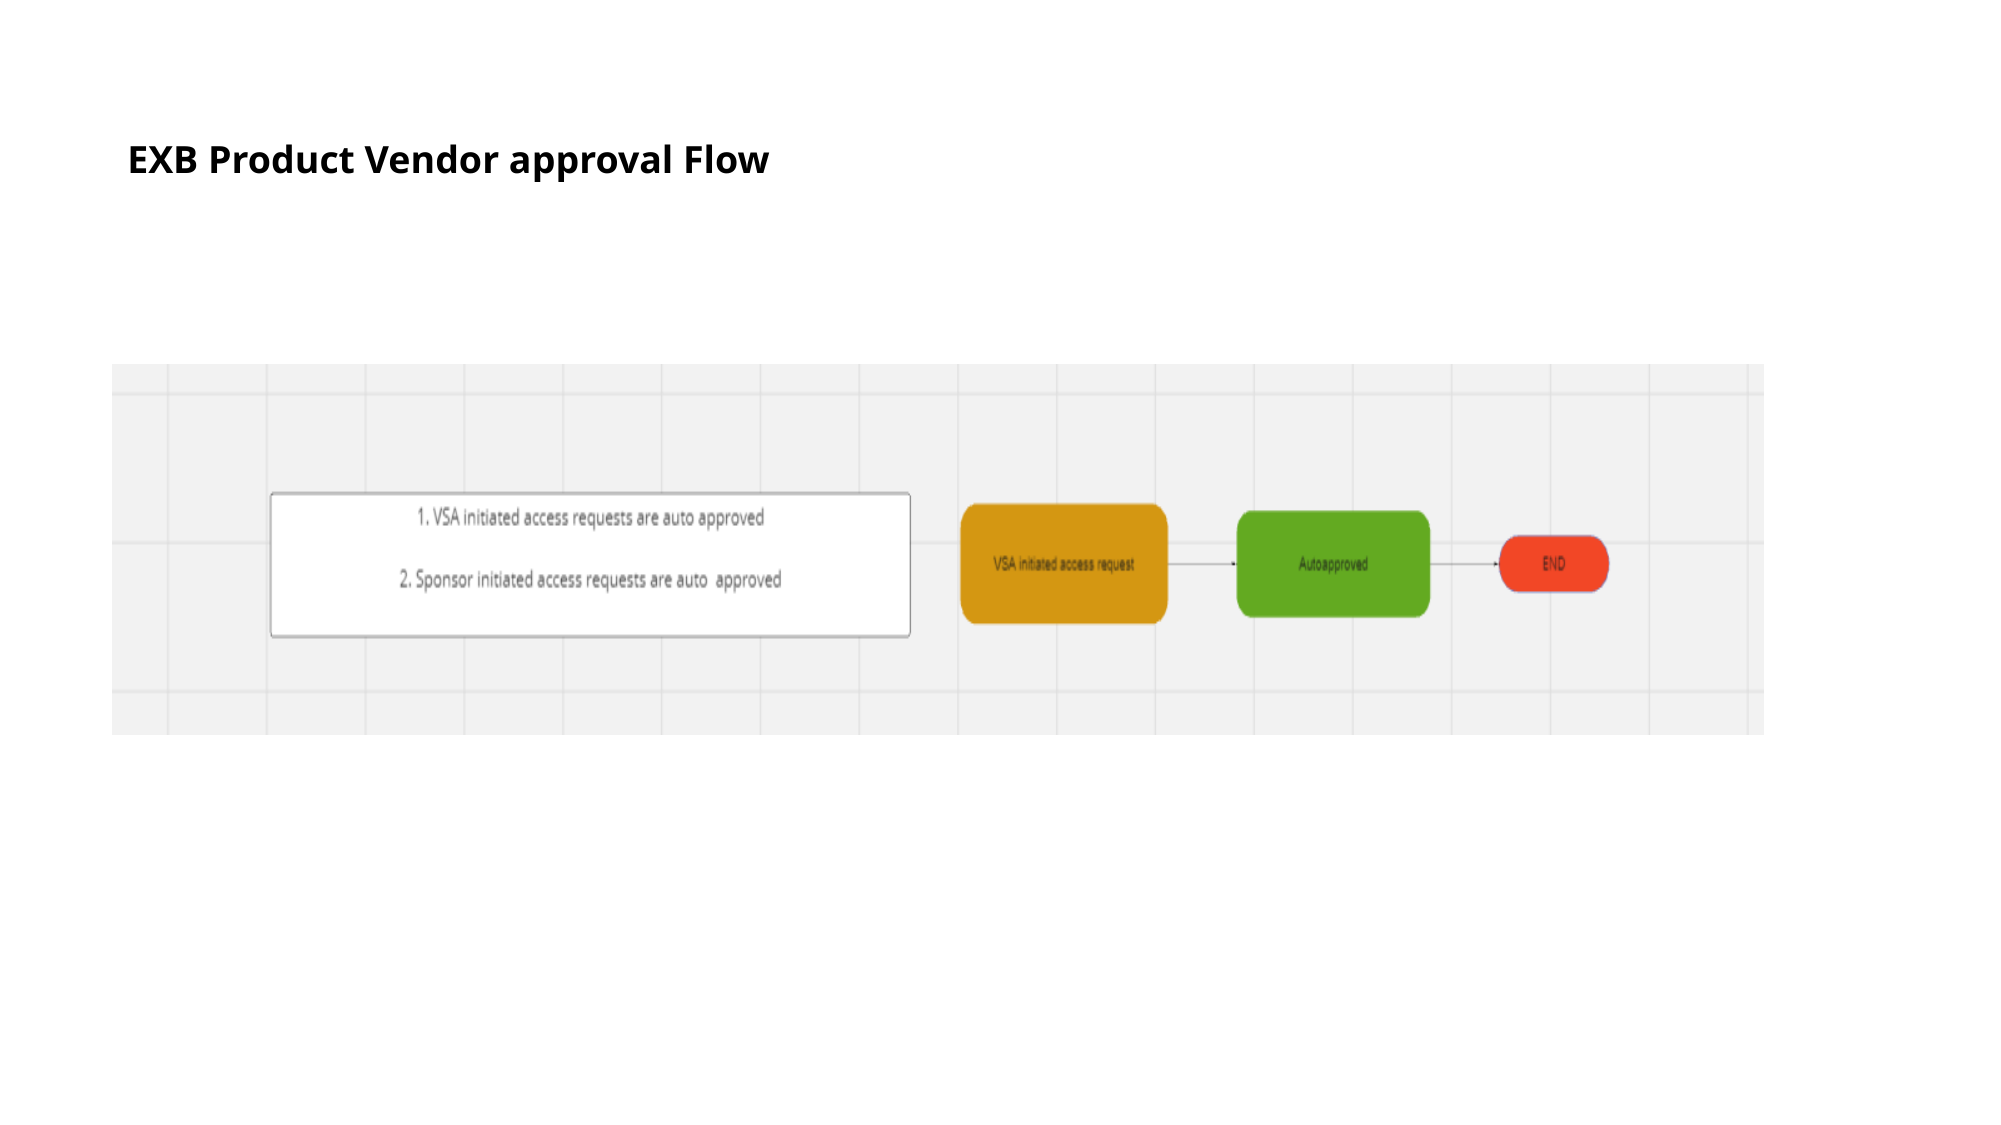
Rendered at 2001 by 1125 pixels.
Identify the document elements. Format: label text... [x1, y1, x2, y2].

text_box EXB Product Vendor approval Flow [112, 128, 1113, 188]
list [111, 363, 1765, 736]
